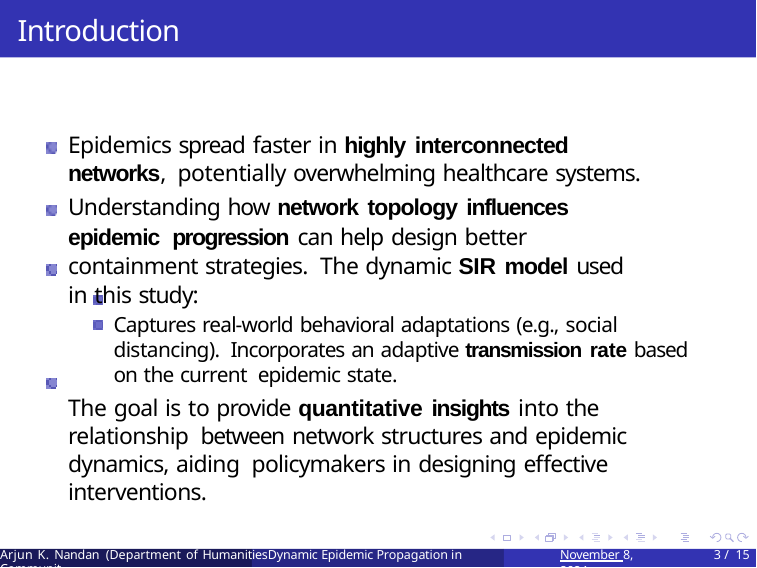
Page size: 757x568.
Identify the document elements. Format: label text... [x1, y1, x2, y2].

picture [45, 264, 58, 276]
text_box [0, 548, 757, 568]
text_box Epidemics spread faster in highly interconnected networks, potentially overwhelming healthcare systems. Understanding how network topology influences epidemic progression can help design better containment strategies. The dynamic SIR model used in this study: Captures real-world behavioral adaptations (e.g., social distancing). Incorporates an adaptive transmission rate based on the current epidemic state. The goal is to provide quantitative insights into the relationship between network structures and epidemic dynamics, aiding policymakers in designing effective interventions. [66, 128, 700, 506]
title Introduction [15, 9, 284, 108]
picture [45, 142, 58, 154]
picture [93, 295, 103, 305]
picture [45, 205, 58, 217]
text_box [0, 0, 756, 58]
picture [93, 320, 103, 330]
picture [45, 377, 58, 389]
